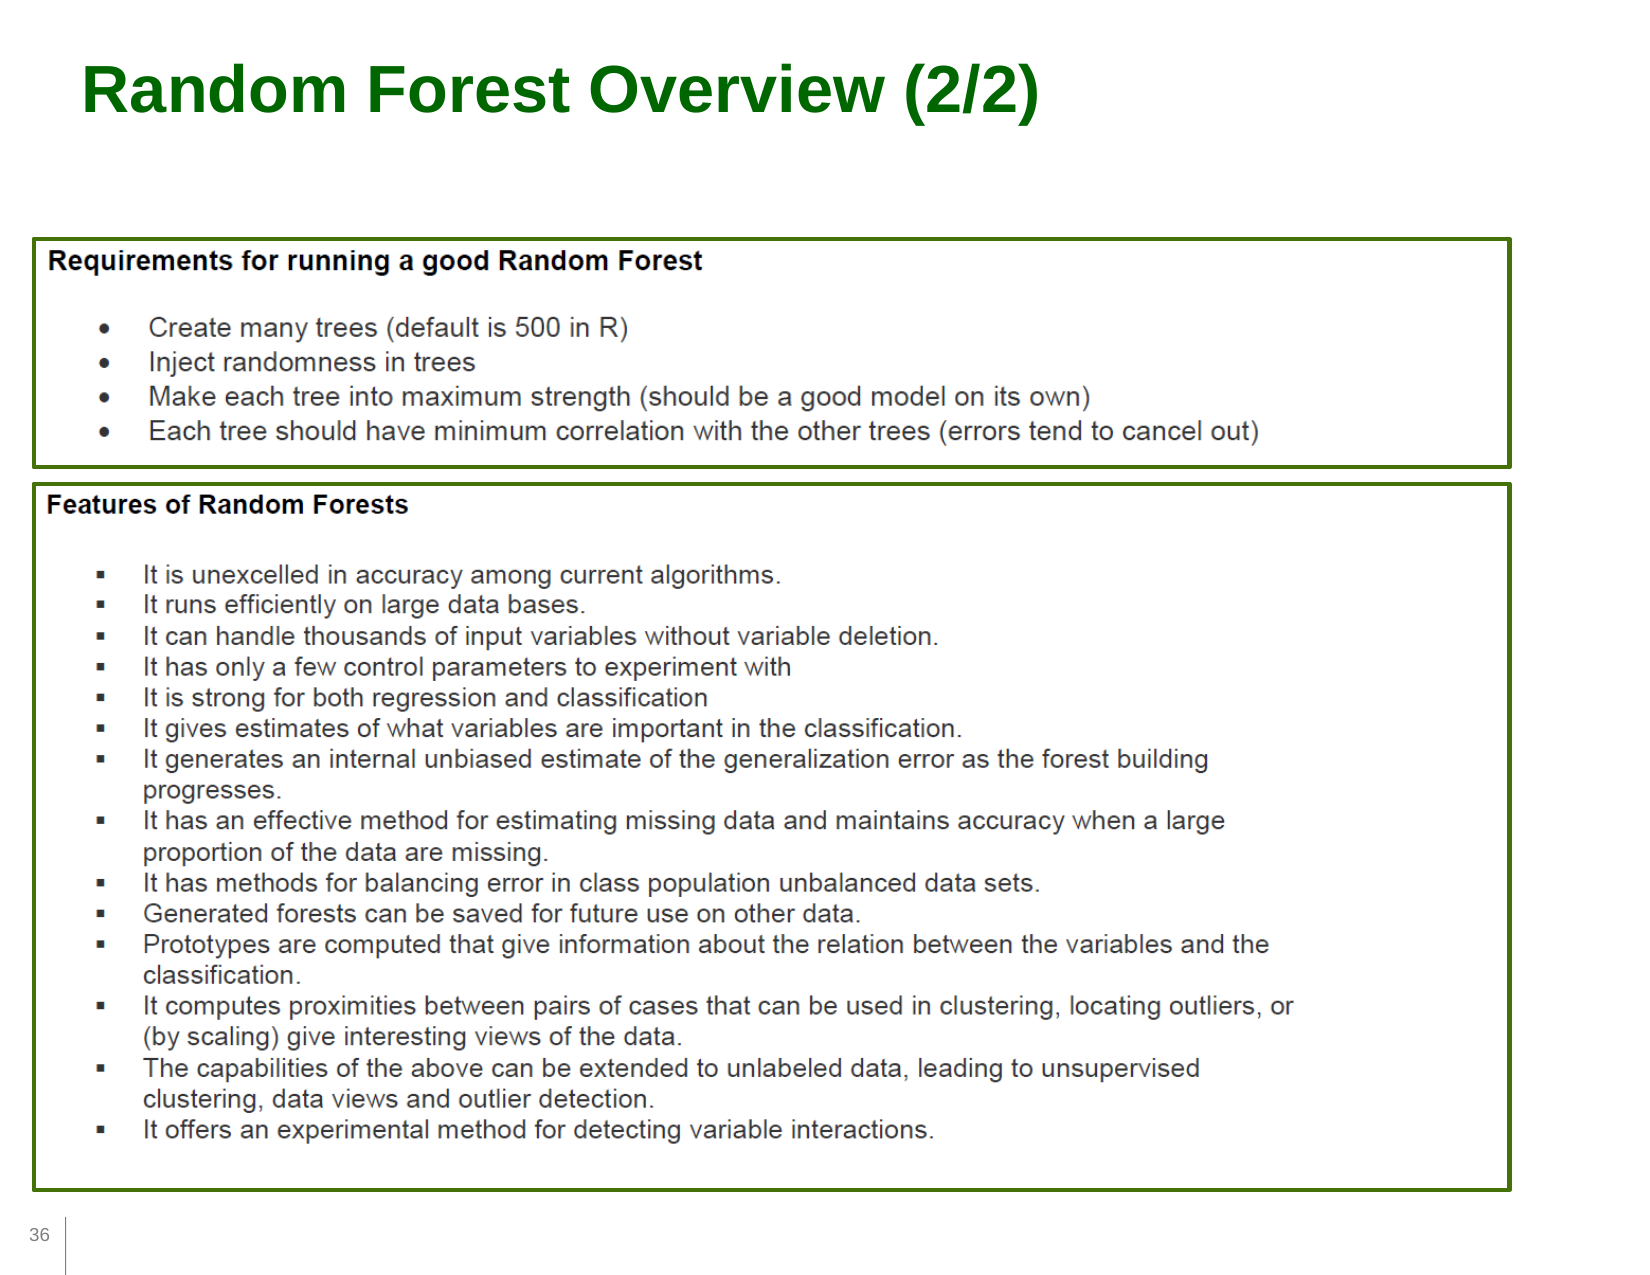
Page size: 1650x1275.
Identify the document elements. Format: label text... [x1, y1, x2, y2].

title Random Forest Overview (2/2) [67, 38, 1608, 223]
text_box [1292, 237, 1512, 469]
text_box [32, 482, 1512, 1192]
picture [33, 483, 1312, 1167]
picture [35, 238, 1293, 468]
